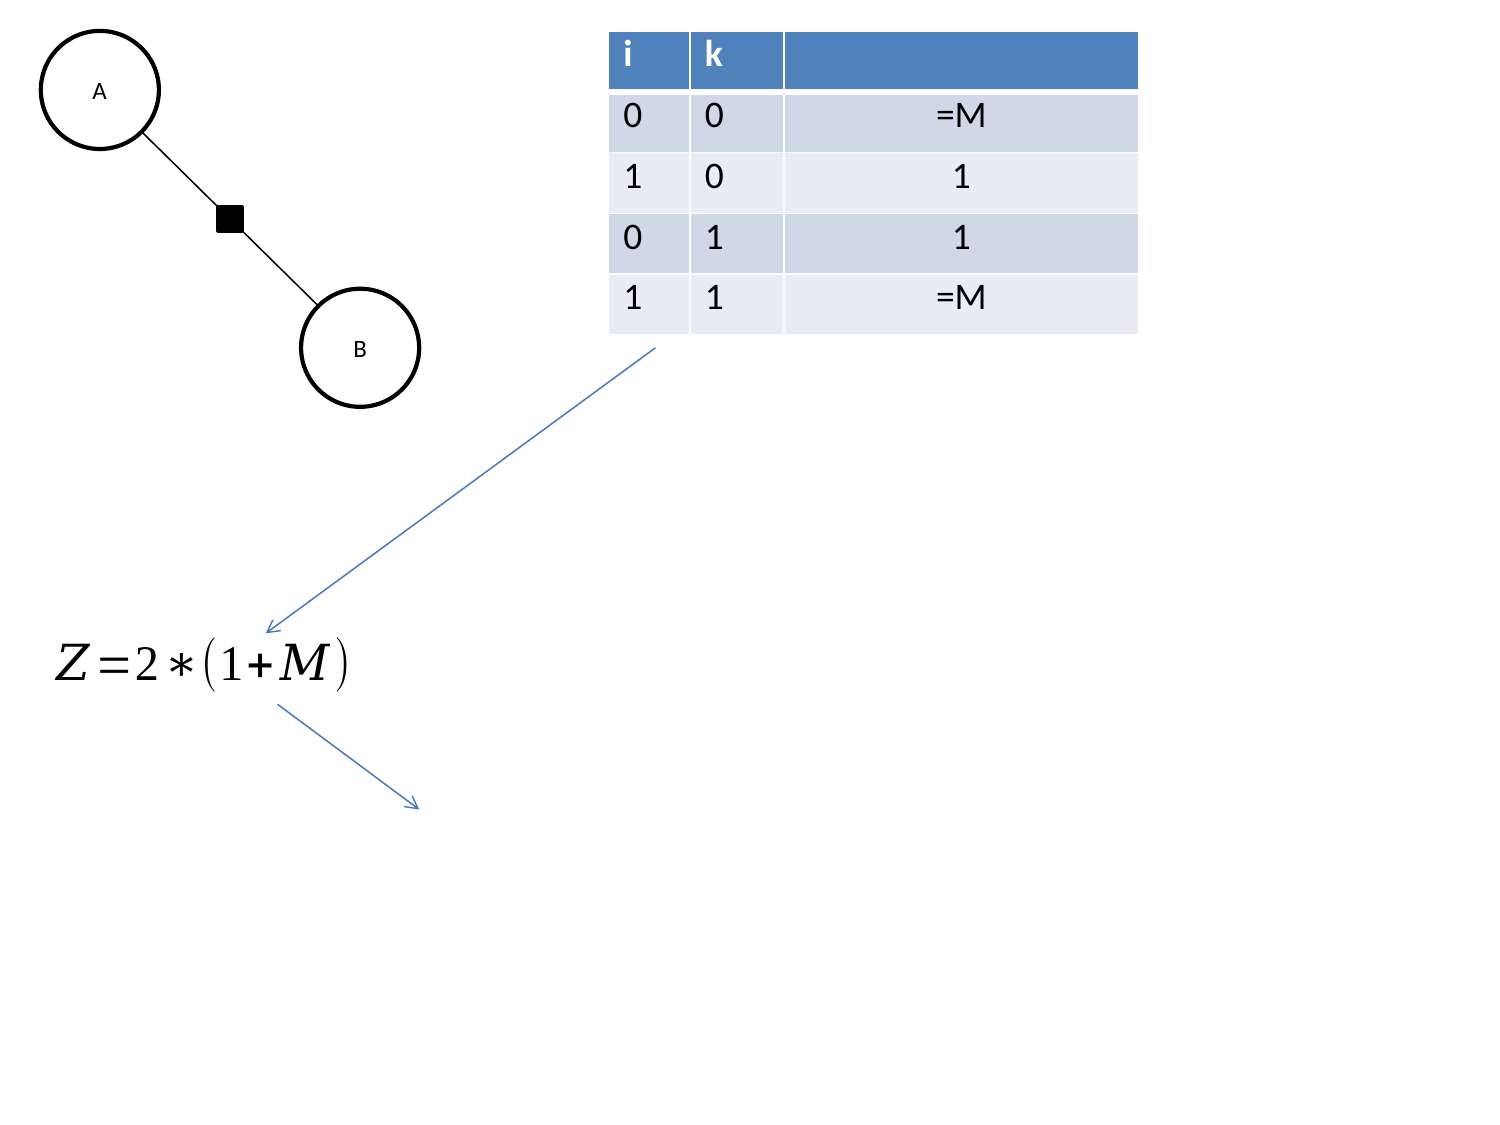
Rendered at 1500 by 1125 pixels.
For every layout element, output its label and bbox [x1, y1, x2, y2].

text_box [265, 347, 656, 634]
text_box [40, 30, 420, 408]
text_box [277, 703, 420, 810]
